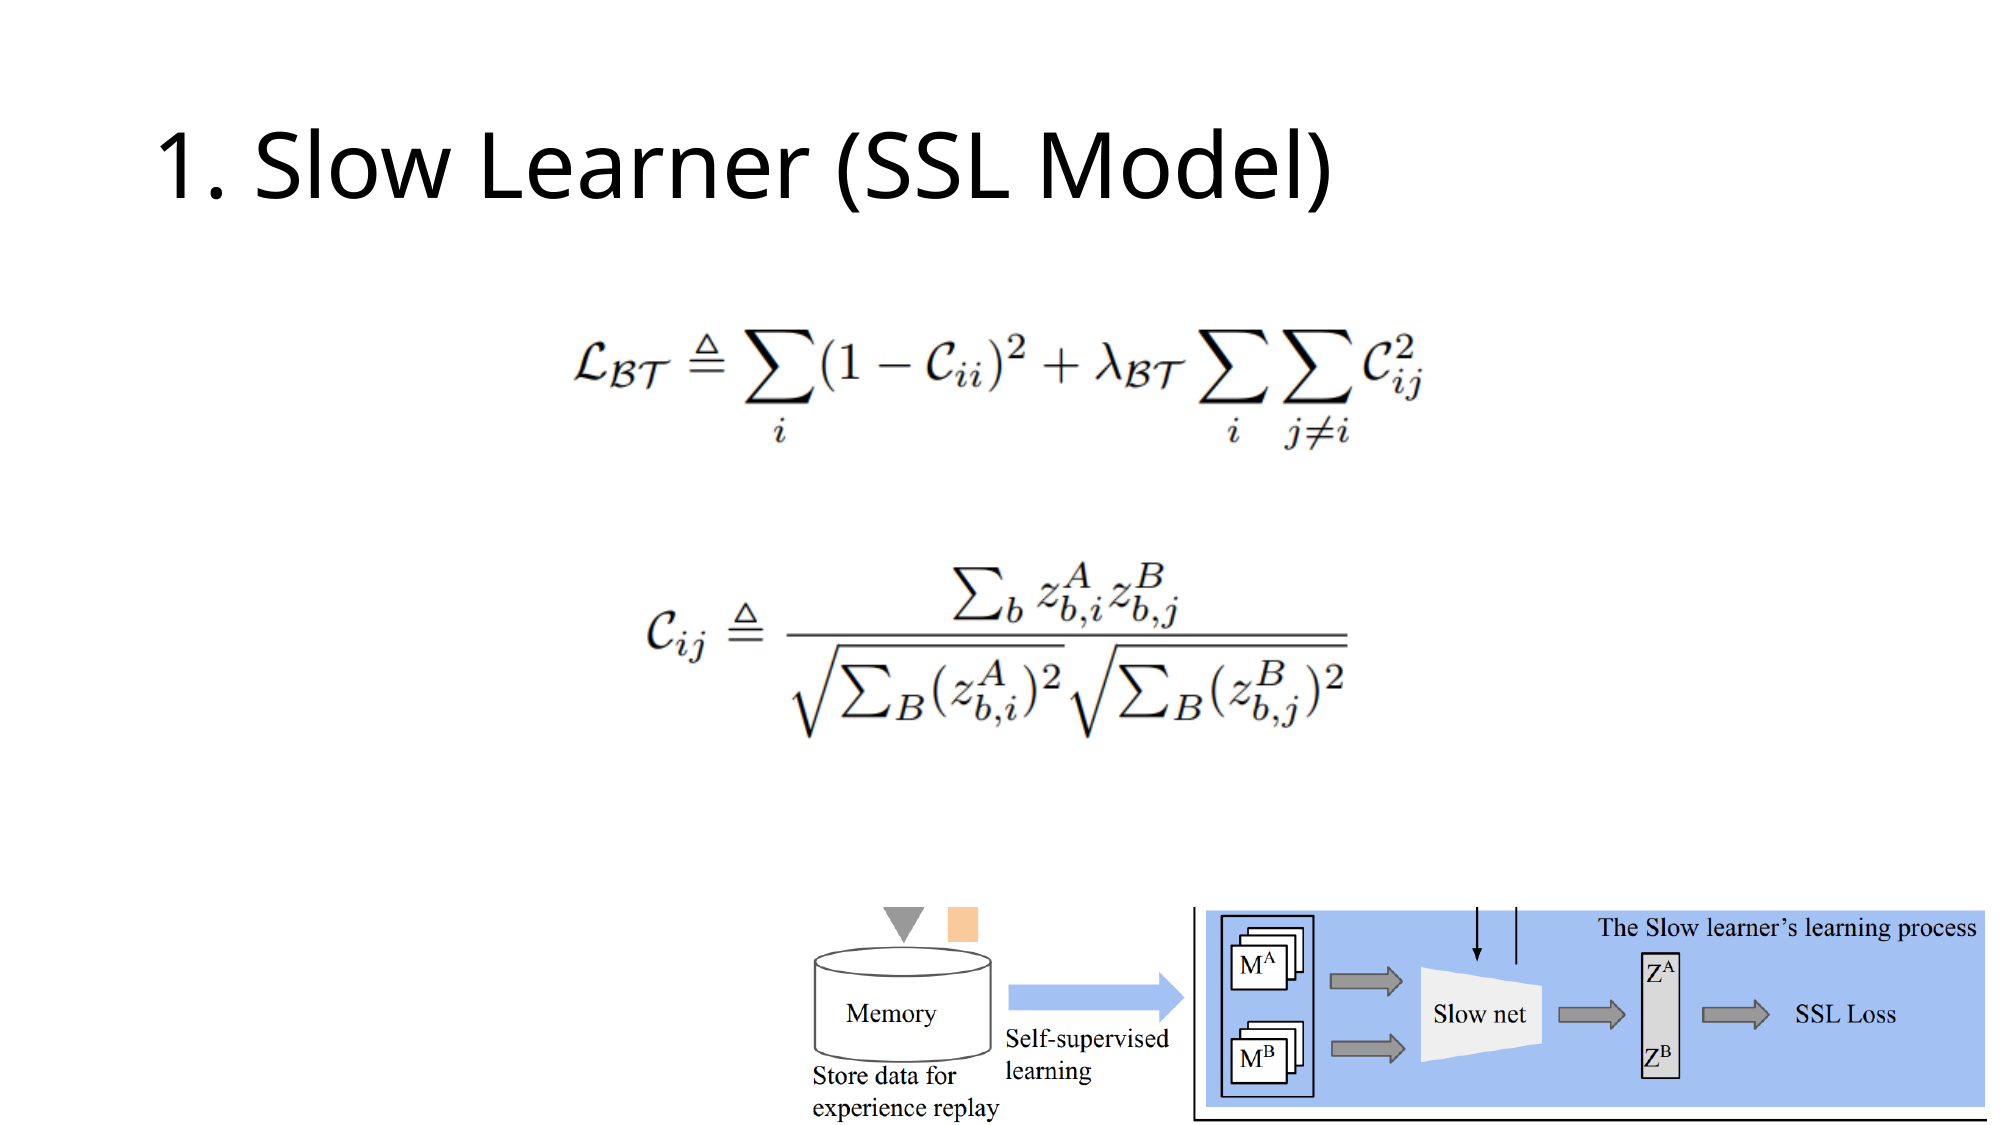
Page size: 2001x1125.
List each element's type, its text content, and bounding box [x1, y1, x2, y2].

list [620, 544, 1379, 758]
picture [568, 311, 1432, 455]
picture [810, 907, 1987, 1125]
title 1. Slow Learner (SSL Model) [137, 59, 1863, 278]
